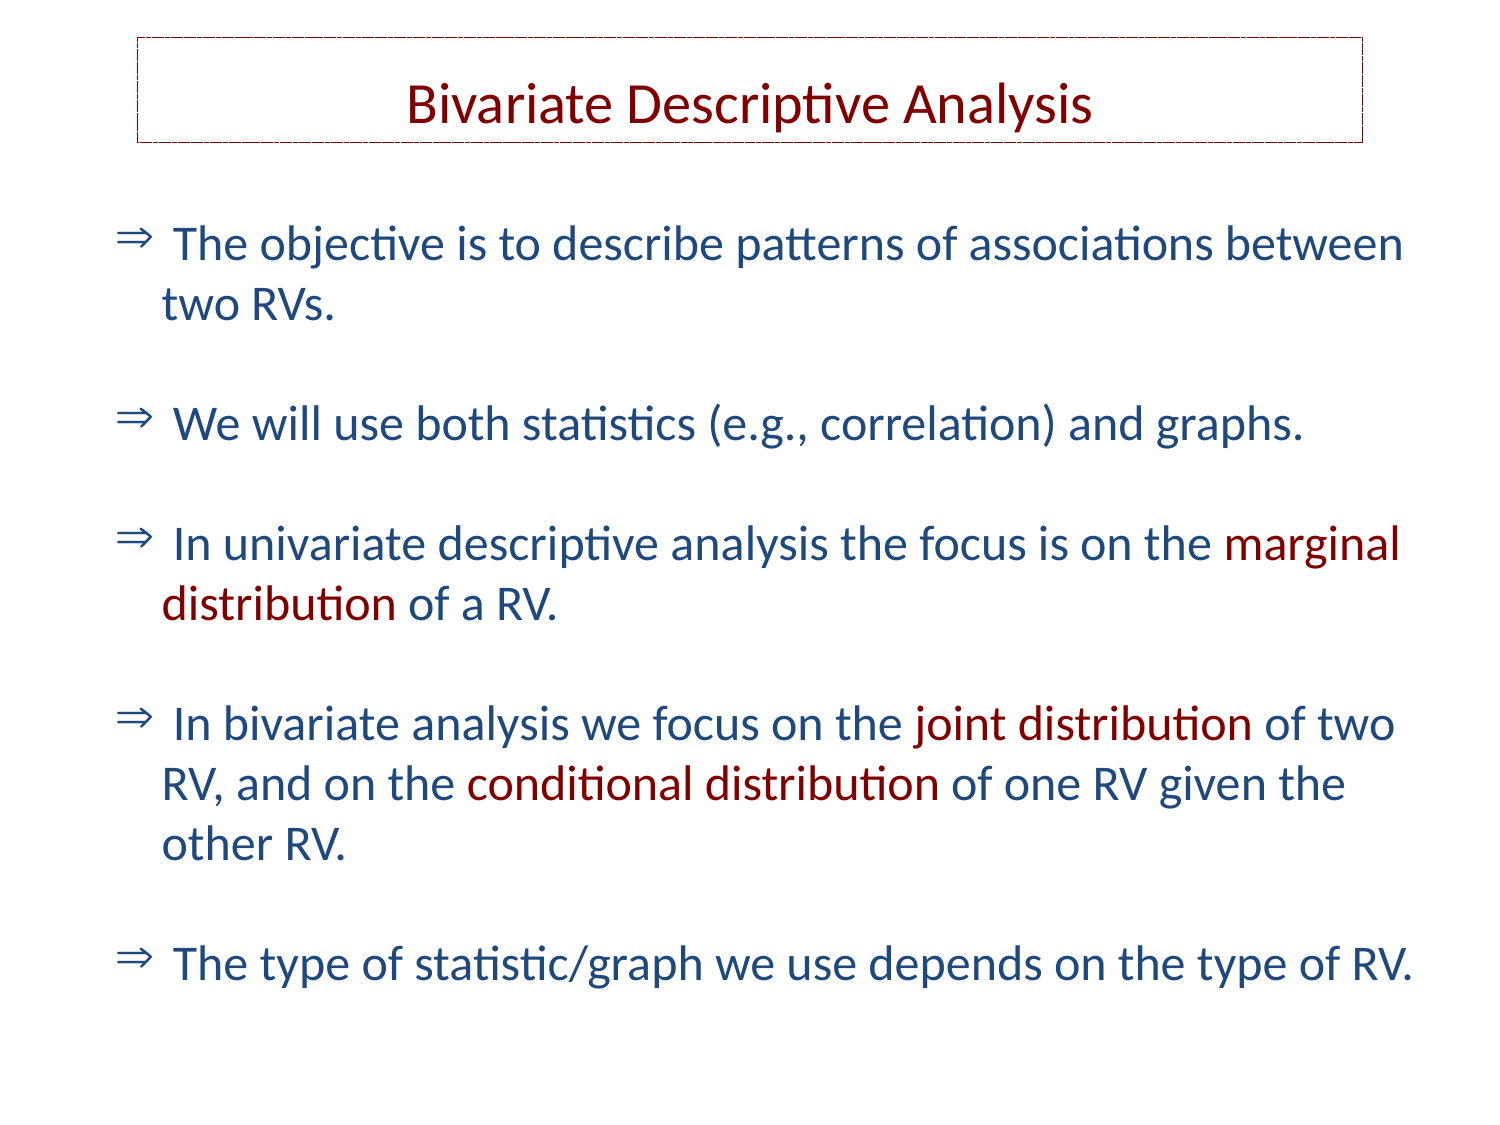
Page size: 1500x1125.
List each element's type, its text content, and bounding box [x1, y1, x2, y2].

text_box The objective is to describe patterns of associations between two RVs. We will use both statistics (e.g., correlation) and graphs. In univariate descriptive analysis the focus is on the marginal distribution of a RV. In bivariate analysis we focus on the joint distribution of two RV, and on the conditional distribution of one RV given the other RV. The type of statistic/graph we use depends on the type of RV. [99, 143, 1438, 999]
text_box Bivariate Descriptive Analysis [137, 37, 1363, 143]
